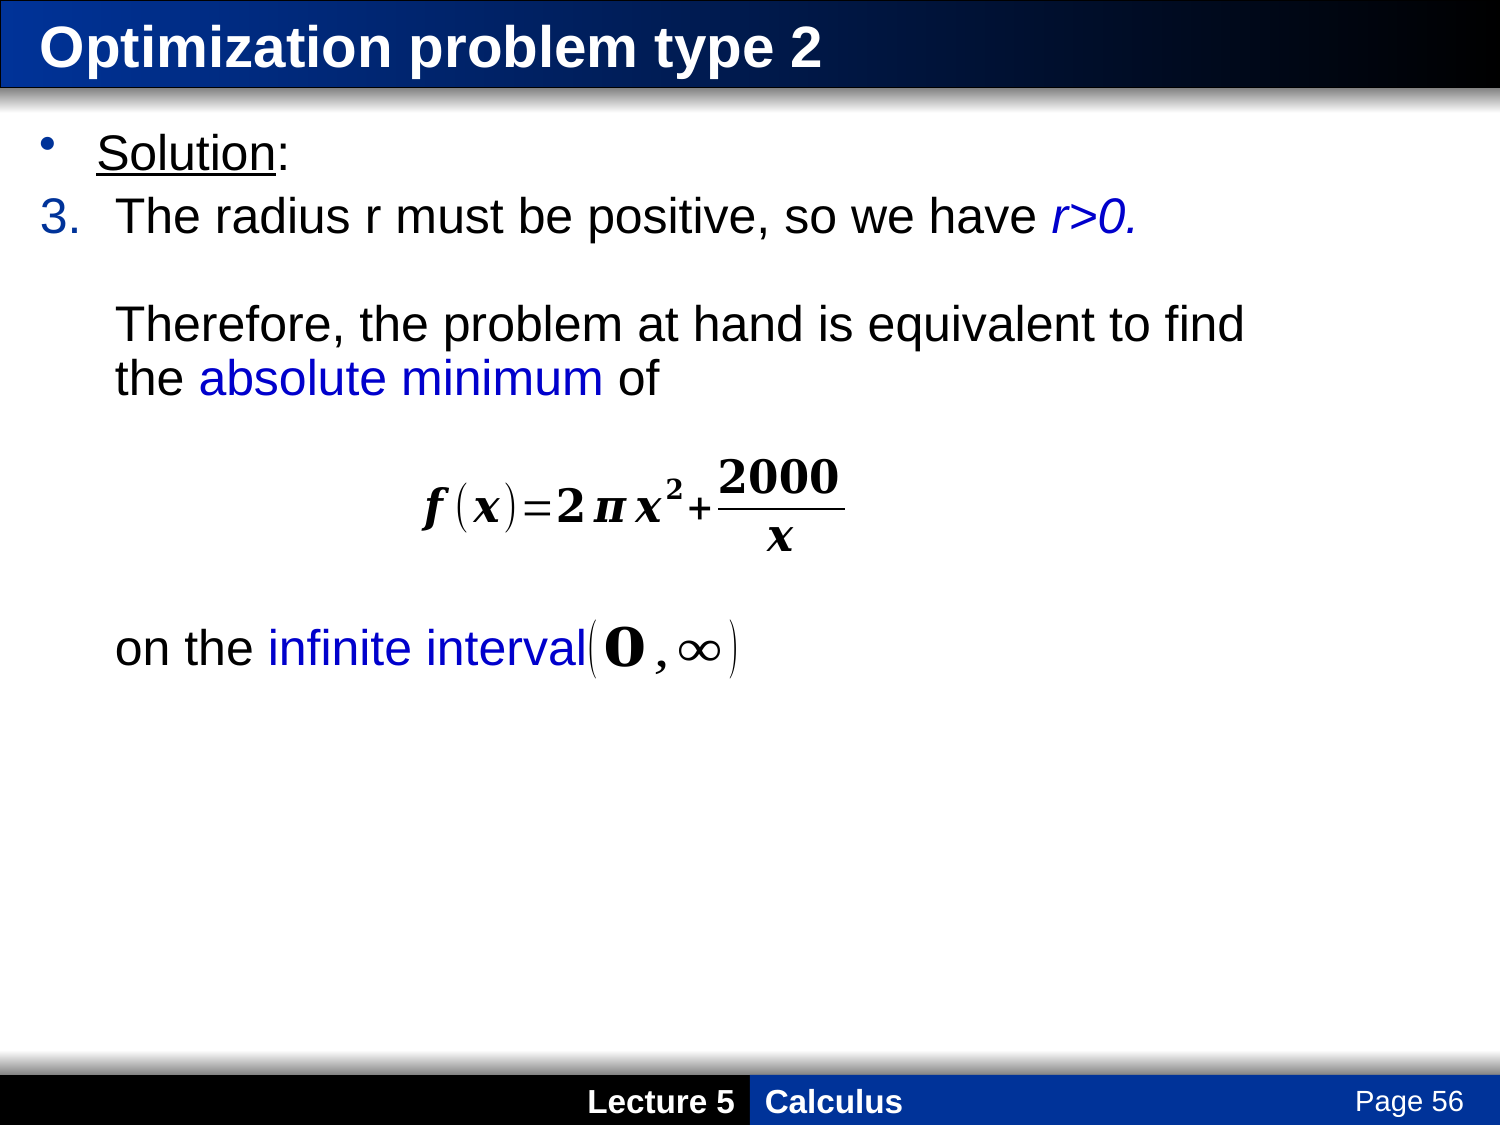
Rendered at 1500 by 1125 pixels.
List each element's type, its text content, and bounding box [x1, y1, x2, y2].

list Solution: The radius r must be positive, so we have r>0. Therefore, the problem at hand is equivalent to find the absolute minimum of on the infinite interval [24, 112, 1475, 1038]
slide_number Page 56 [1337, 1074, 1488, 1125]
title Optimization problem type 2 [24, 12, 1500, 75]
